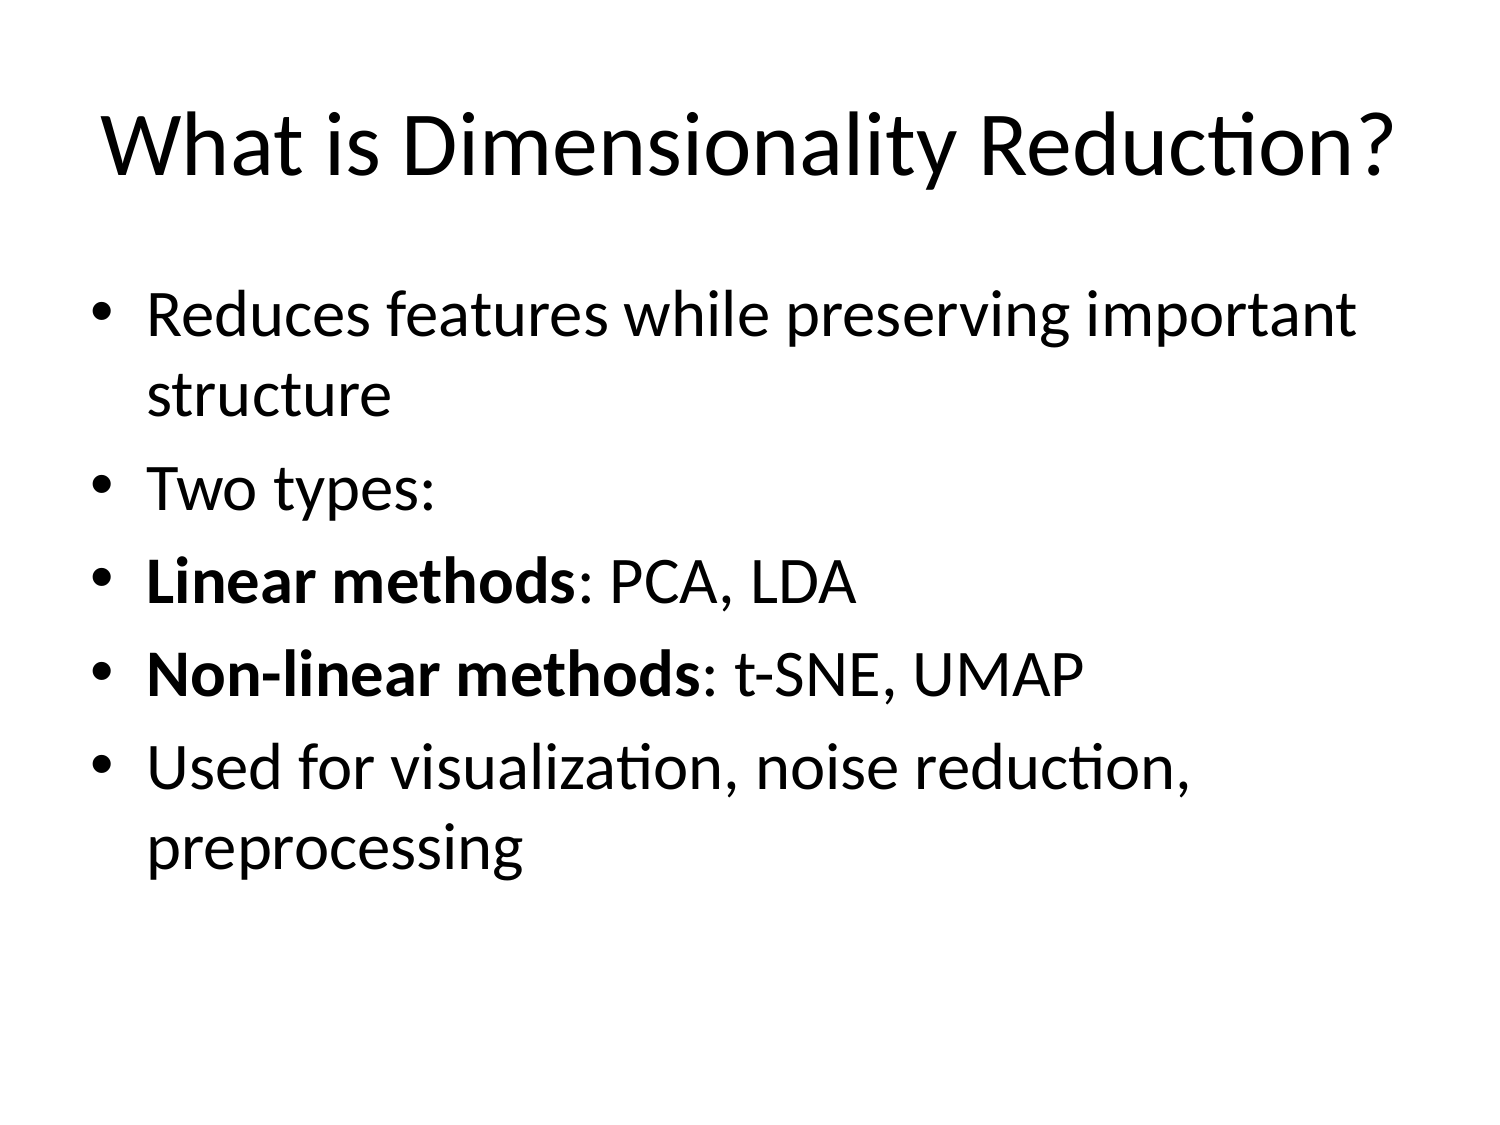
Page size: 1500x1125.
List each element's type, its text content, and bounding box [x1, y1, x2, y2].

list Reduces features while preserving important structure Two types: Linear methods: PCA, LDA Non-linear methods: t-SNE, UMAP Used for visualization, noise reduction, preprocessing [75, 262, 1425, 1005]
title What is Dimensionality Reduction? [75, 45, 1425, 233]
